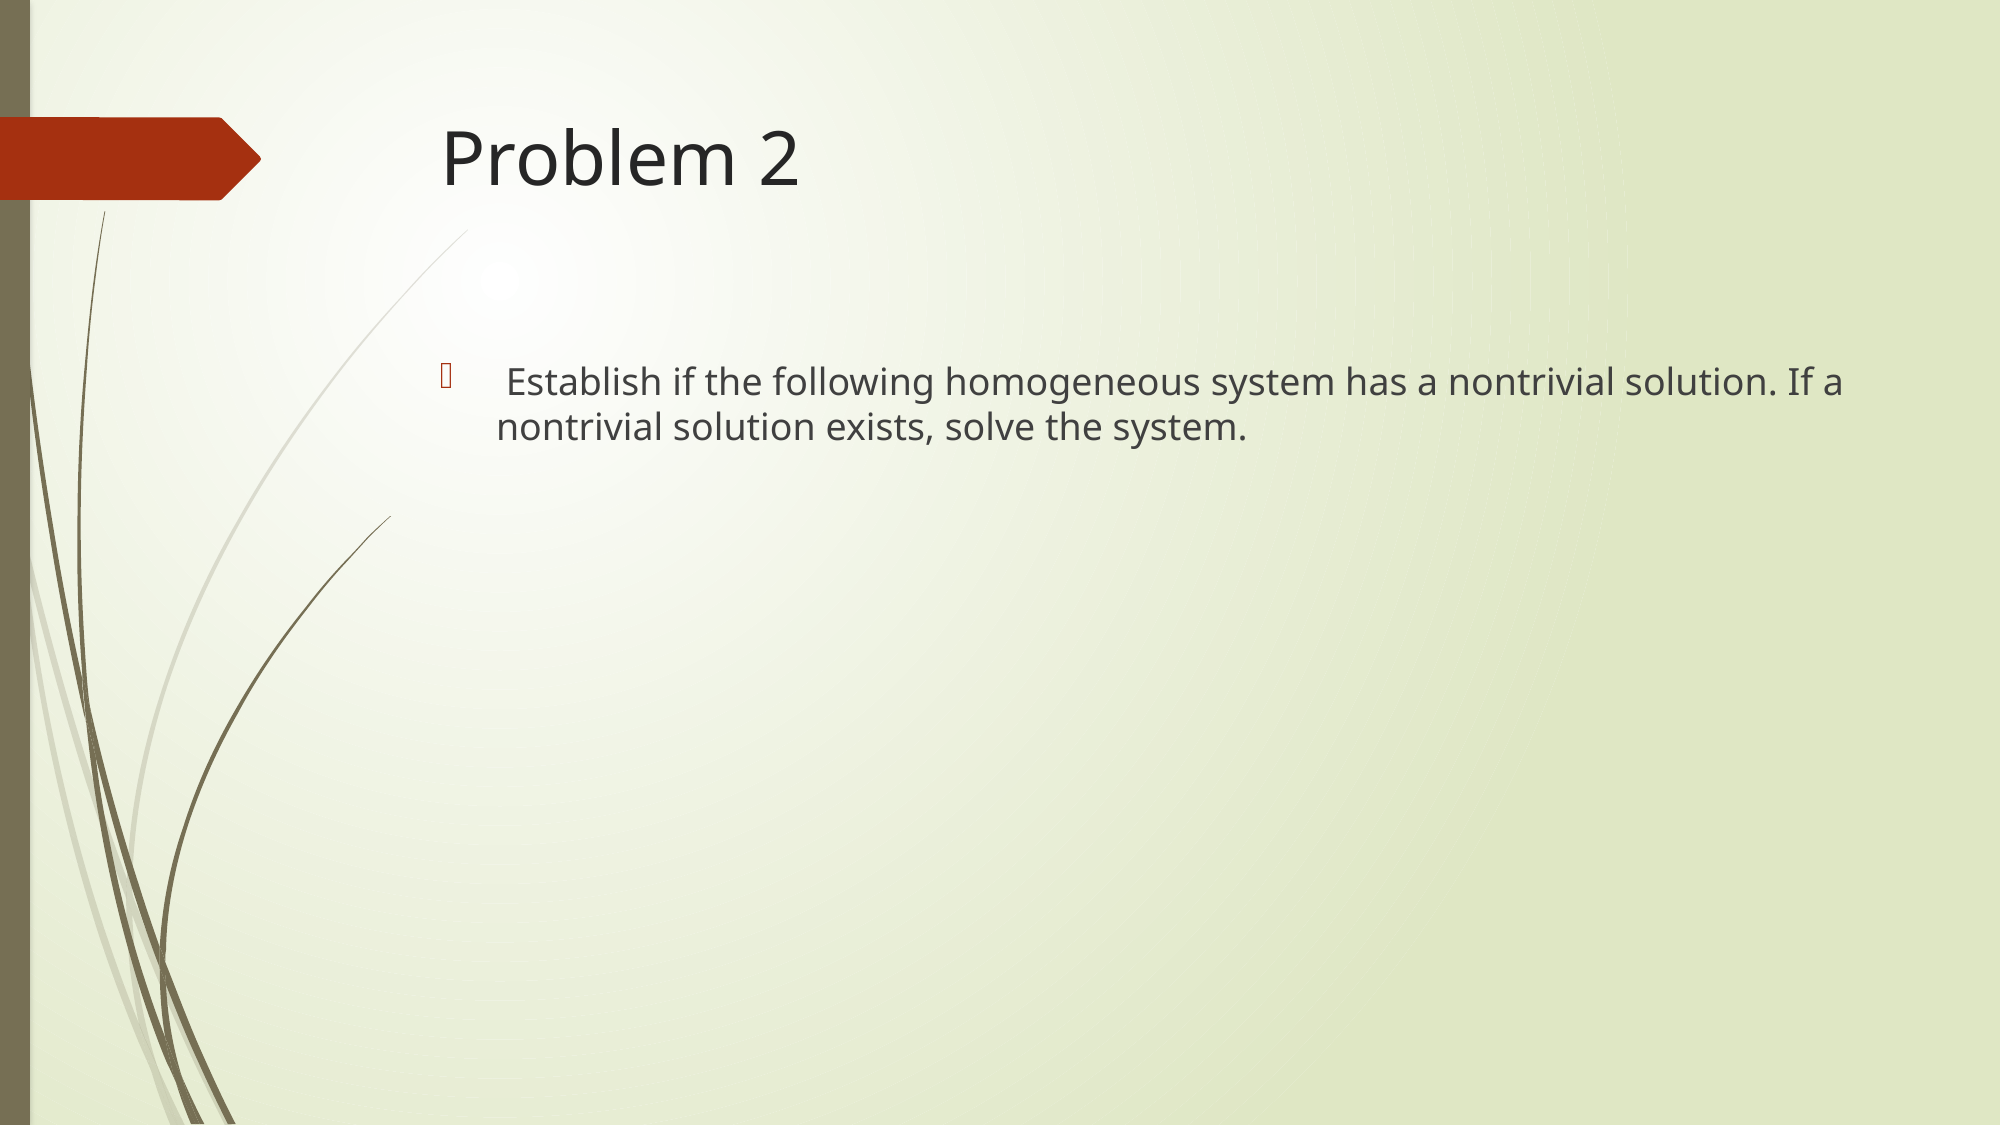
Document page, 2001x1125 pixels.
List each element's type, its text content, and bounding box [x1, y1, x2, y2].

title Problem 2 [425, 102, 1888, 313]
